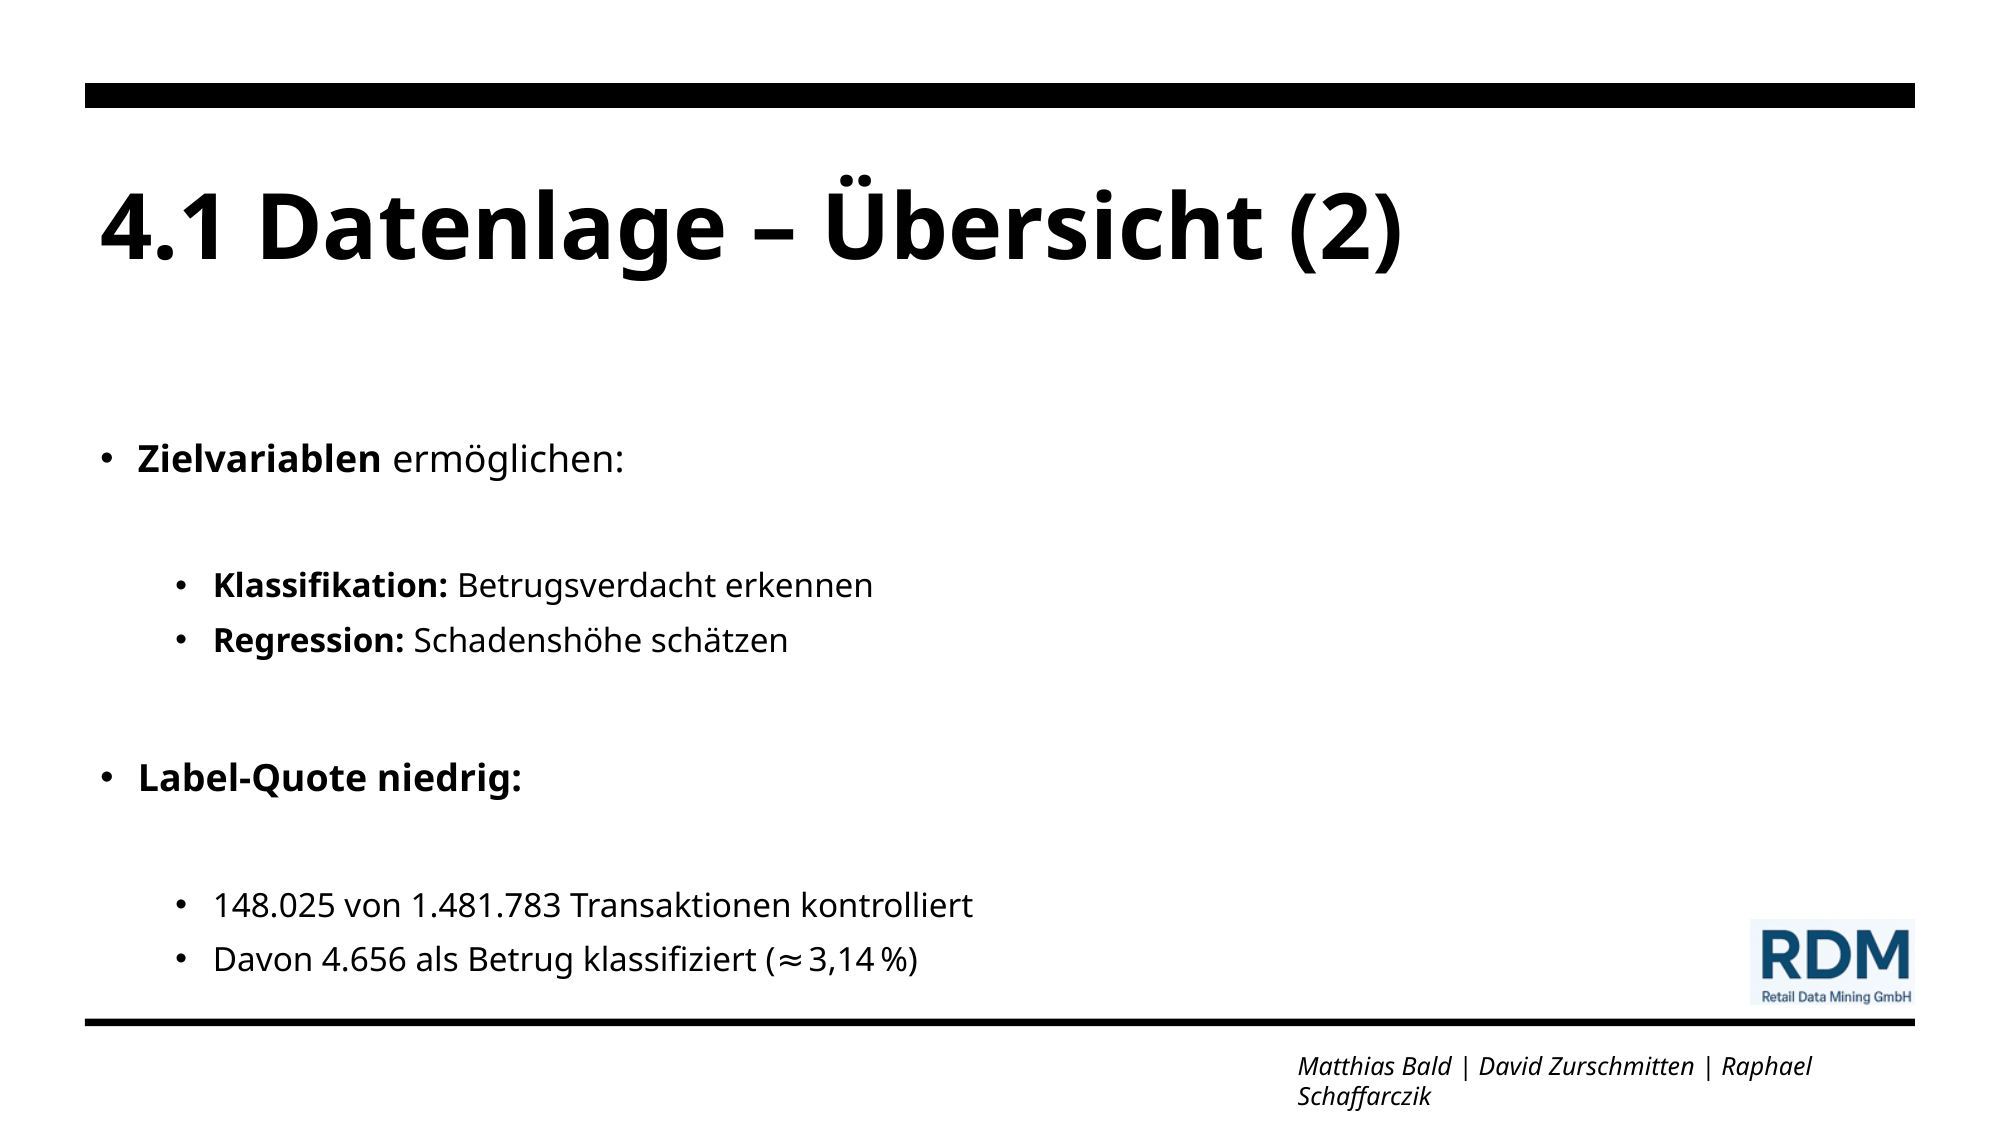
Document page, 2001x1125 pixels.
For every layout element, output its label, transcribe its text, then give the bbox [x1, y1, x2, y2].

list Zielvariablen ermöglichen: Klassifikation: Betrugsverdacht erkennen Regression: Schadenshöhe schätzen Label-Quote niedrig: 148.025 von 1.481.783 Transaktionen kontrolliert Davon 4.656 als Betrug klassifiziert (≈ 3,14 %) [85, 423, 1916, 1041]
title 4.1 Datenlage – Übersicht (2) [85, 160, 1916, 401]
